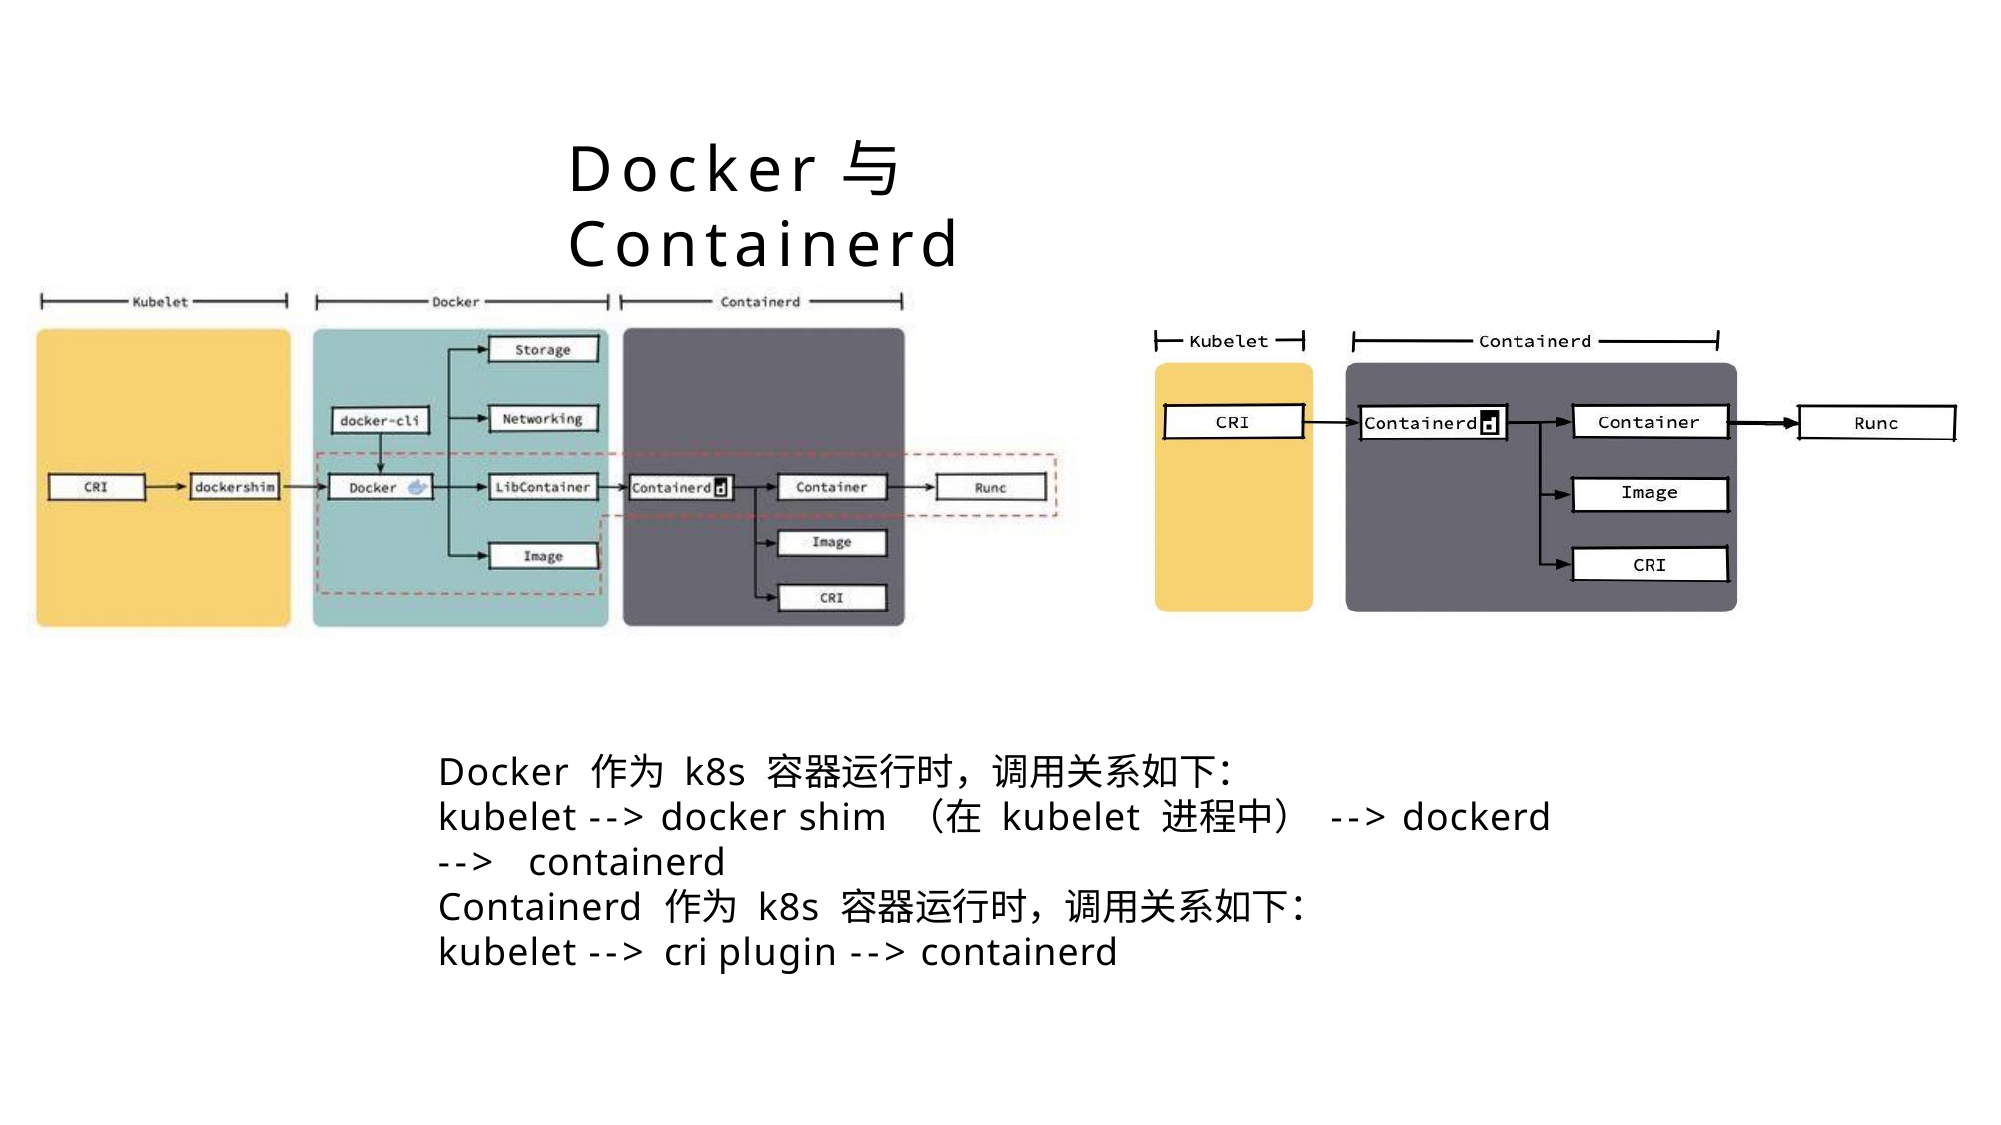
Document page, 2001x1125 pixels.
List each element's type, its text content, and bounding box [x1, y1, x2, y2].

title Docker与Containerd [565, 127, 1274, 318]
text_box Docker 作为 k8s 容器运行时，调用关系如下： kubelet --> docker shim （在 kubelet 进程中） --> dockerd --> containerd Containerd 作为 k8s 容器运行时，调用关系如下： kubelet --> cri plugin --> containerd [435, 746, 1568, 974]
text_box [1144, 330, 1960, 625]
text_box [26, 286, 1079, 639]
